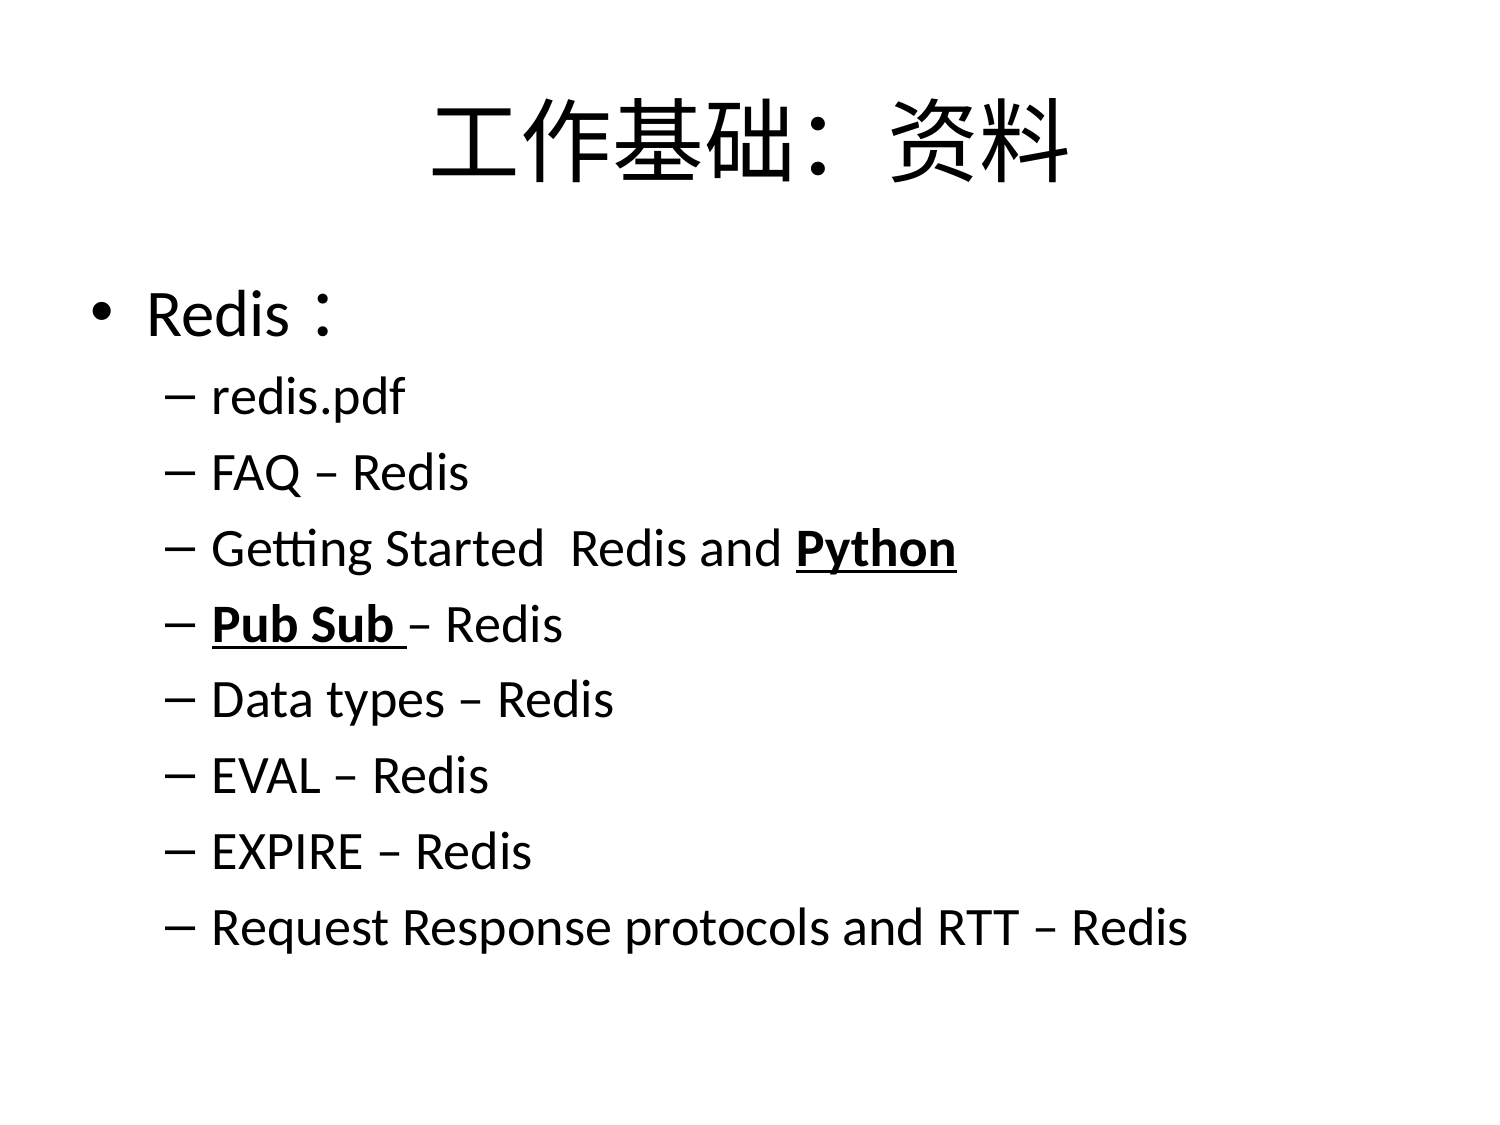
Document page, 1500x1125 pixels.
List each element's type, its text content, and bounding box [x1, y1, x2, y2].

list Redis： redis.pdf FAQ – Redis Getting Started Redis and Python Pub Sub – Redis Data types – Redis EVAL – Redis EXPIRE – Redis Request Response protocols and RTT – Redis [74, 262, 1426, 1006]
title 工作基础：资料 [74, 44, 1426, 233]
